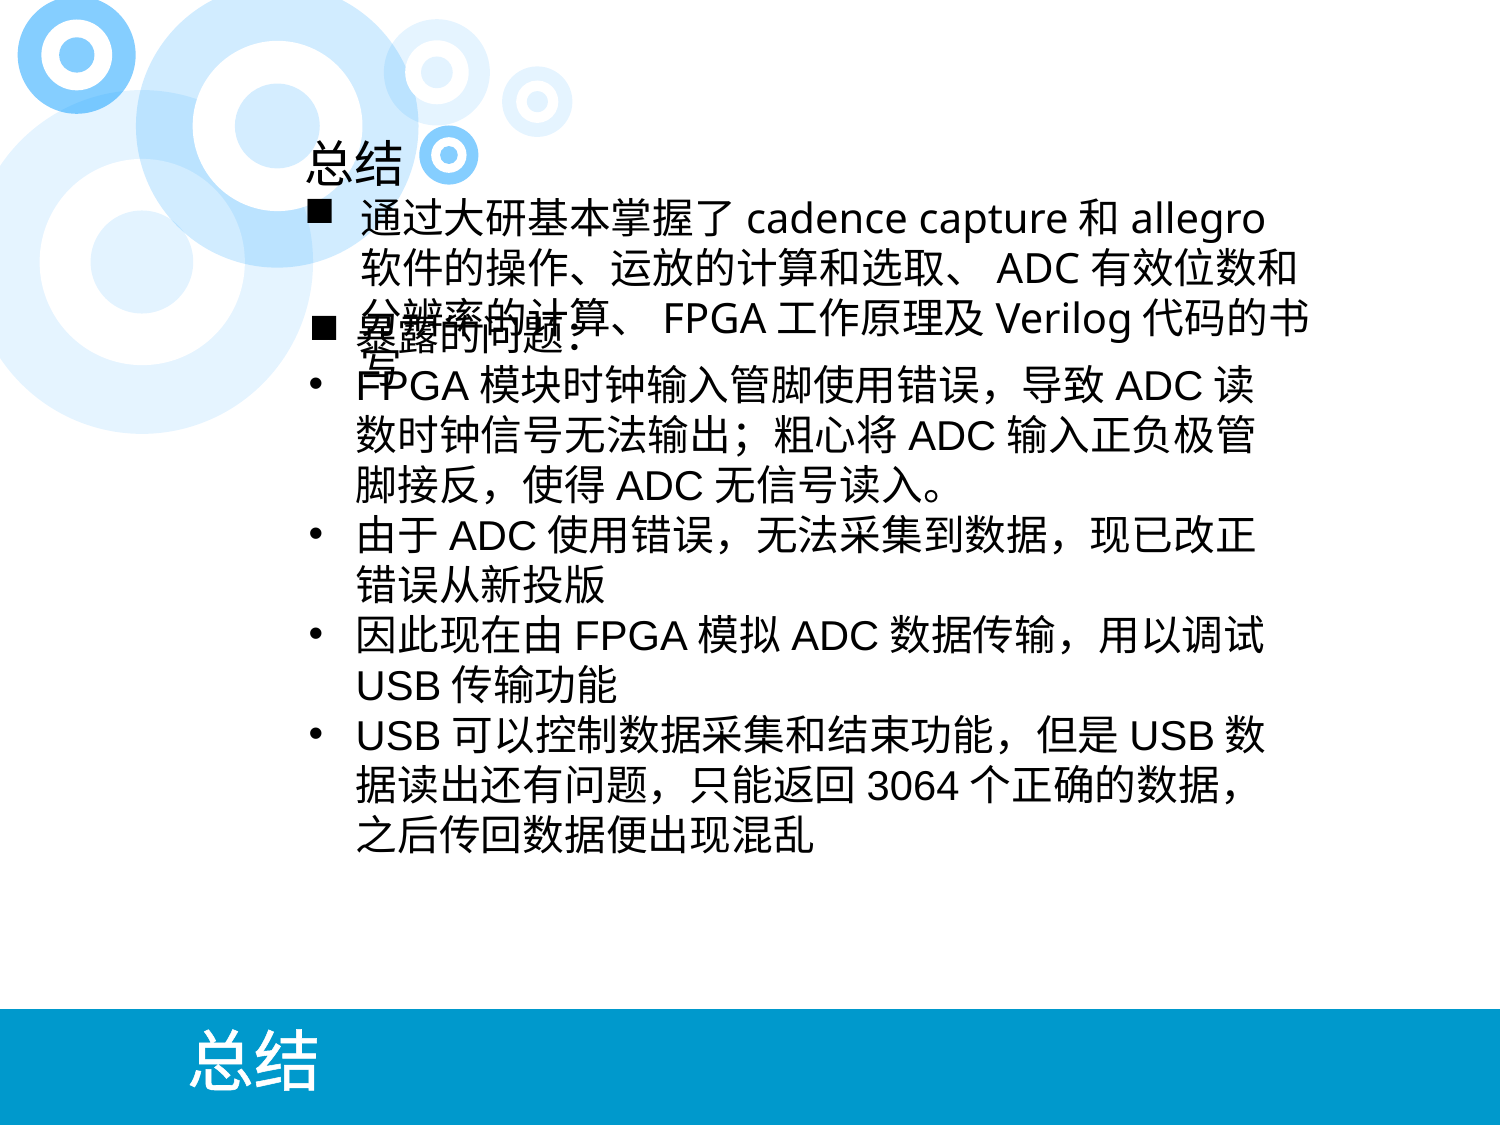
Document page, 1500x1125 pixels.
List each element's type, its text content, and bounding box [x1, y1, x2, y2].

text_box 总结 [290, 125, 420, 201]
text_box 通过大研基本掌握了cadence capture和allegro软件的操作、运放的计算和选取、ADC有效位数和分辨率的计算、FPGA工作原理及Verilog代码的书写 [289, 184, 1326, 400]
text_box 暴露的问题： FPGA模块时钟输入管脚使用错误，导致ADC读数时钟信号无法输出；粗心将ADC输入正负极管脚接反，使得ADC无信号读入。 由于ADC使用错误，无法采集到数据，现已改正错误从新投版 因此现在由FPGA模拟ADC数据传输，用以调试USB传输功能 USB可以控制数据采集和结束功能，但是USB数据读出还有问题，只能返回3064个正确的数据，之后传回数据便出现混乱 [293, 301, 1283, 917]
text_box 总结 [29, 1011, 479, 1106]
